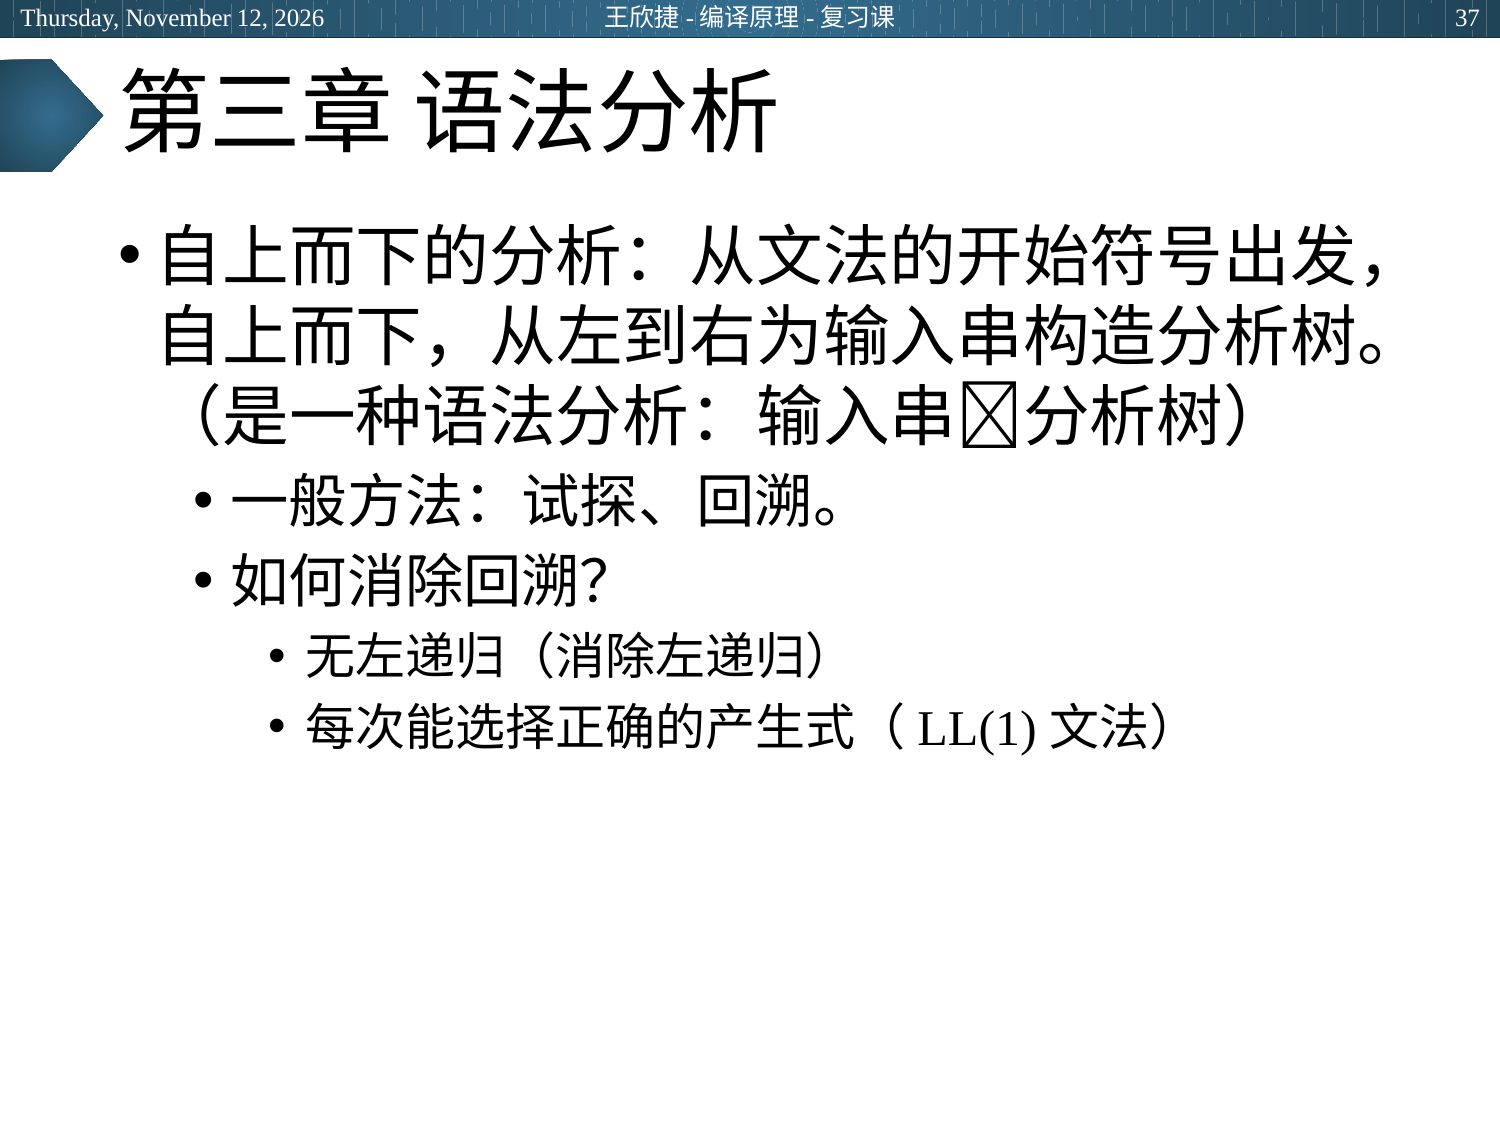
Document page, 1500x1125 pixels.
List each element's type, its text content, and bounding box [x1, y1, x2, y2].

slide_number 37 [1157, 1, 1495, 32]
list 自上而下的分析：从文法的开始符号出发，自上而下，从左到右为输入串构造分析树。（是一种语法分析：输入串分析树） 一般方法：试探、回溯。 如何消除回溯？ 无左递归（消除左递归） 每次能选择正确的产生式（LL(1)文法） [103, 206, 1397, 1014]
title 第三章 语法分析 [103, 37, 1397, 194]
footer 王欣捷-编译原理-复习课 [496, 1, 1004, 32]
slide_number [5, 1, 344, 32]
